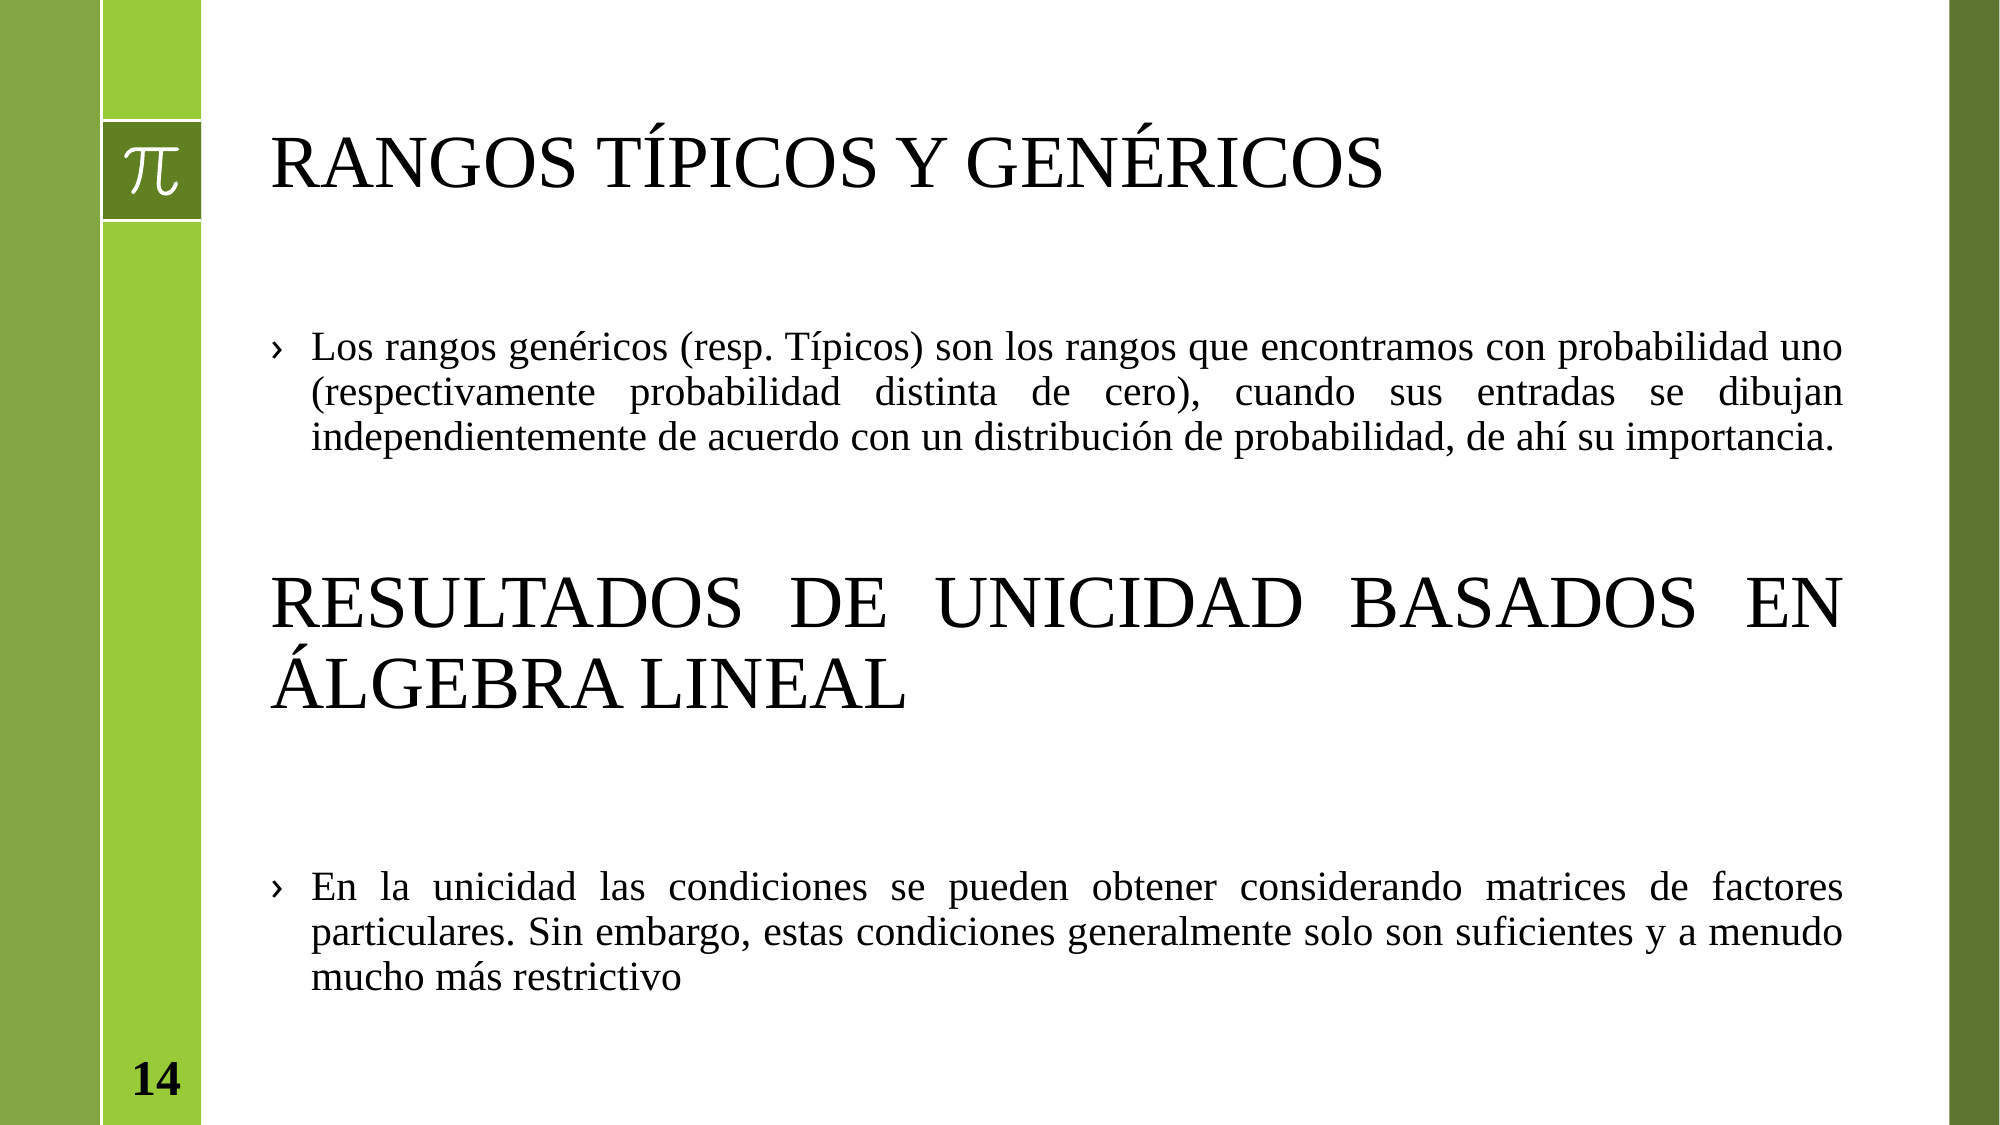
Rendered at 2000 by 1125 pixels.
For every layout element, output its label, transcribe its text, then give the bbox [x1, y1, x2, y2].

list RANGOS TÍPICOS Y GENÉRICOS Los rangos genéricos (resp. Típicos) son los rangos que encontramos con probabilidad uno (respectivamente probabilidad distinta de cero), cuando sus entradas se dibujan independientemente de acuerdo con un distribución de probabilidad, de ahí su importancia. RESULTADOS DE UNICIDAD BASADOS ​​EN ÁLGEBRA LINEAL En la unicidad las condiciones se pueden obtener considerando matrices de factores particulares. Sin embargo, estas condiciones generalmente solo son suficientes y a menudo mucho más restrictivo [255, 114, 1861, 1043]
text_box 14 [116, 1037, 221, 1113]
